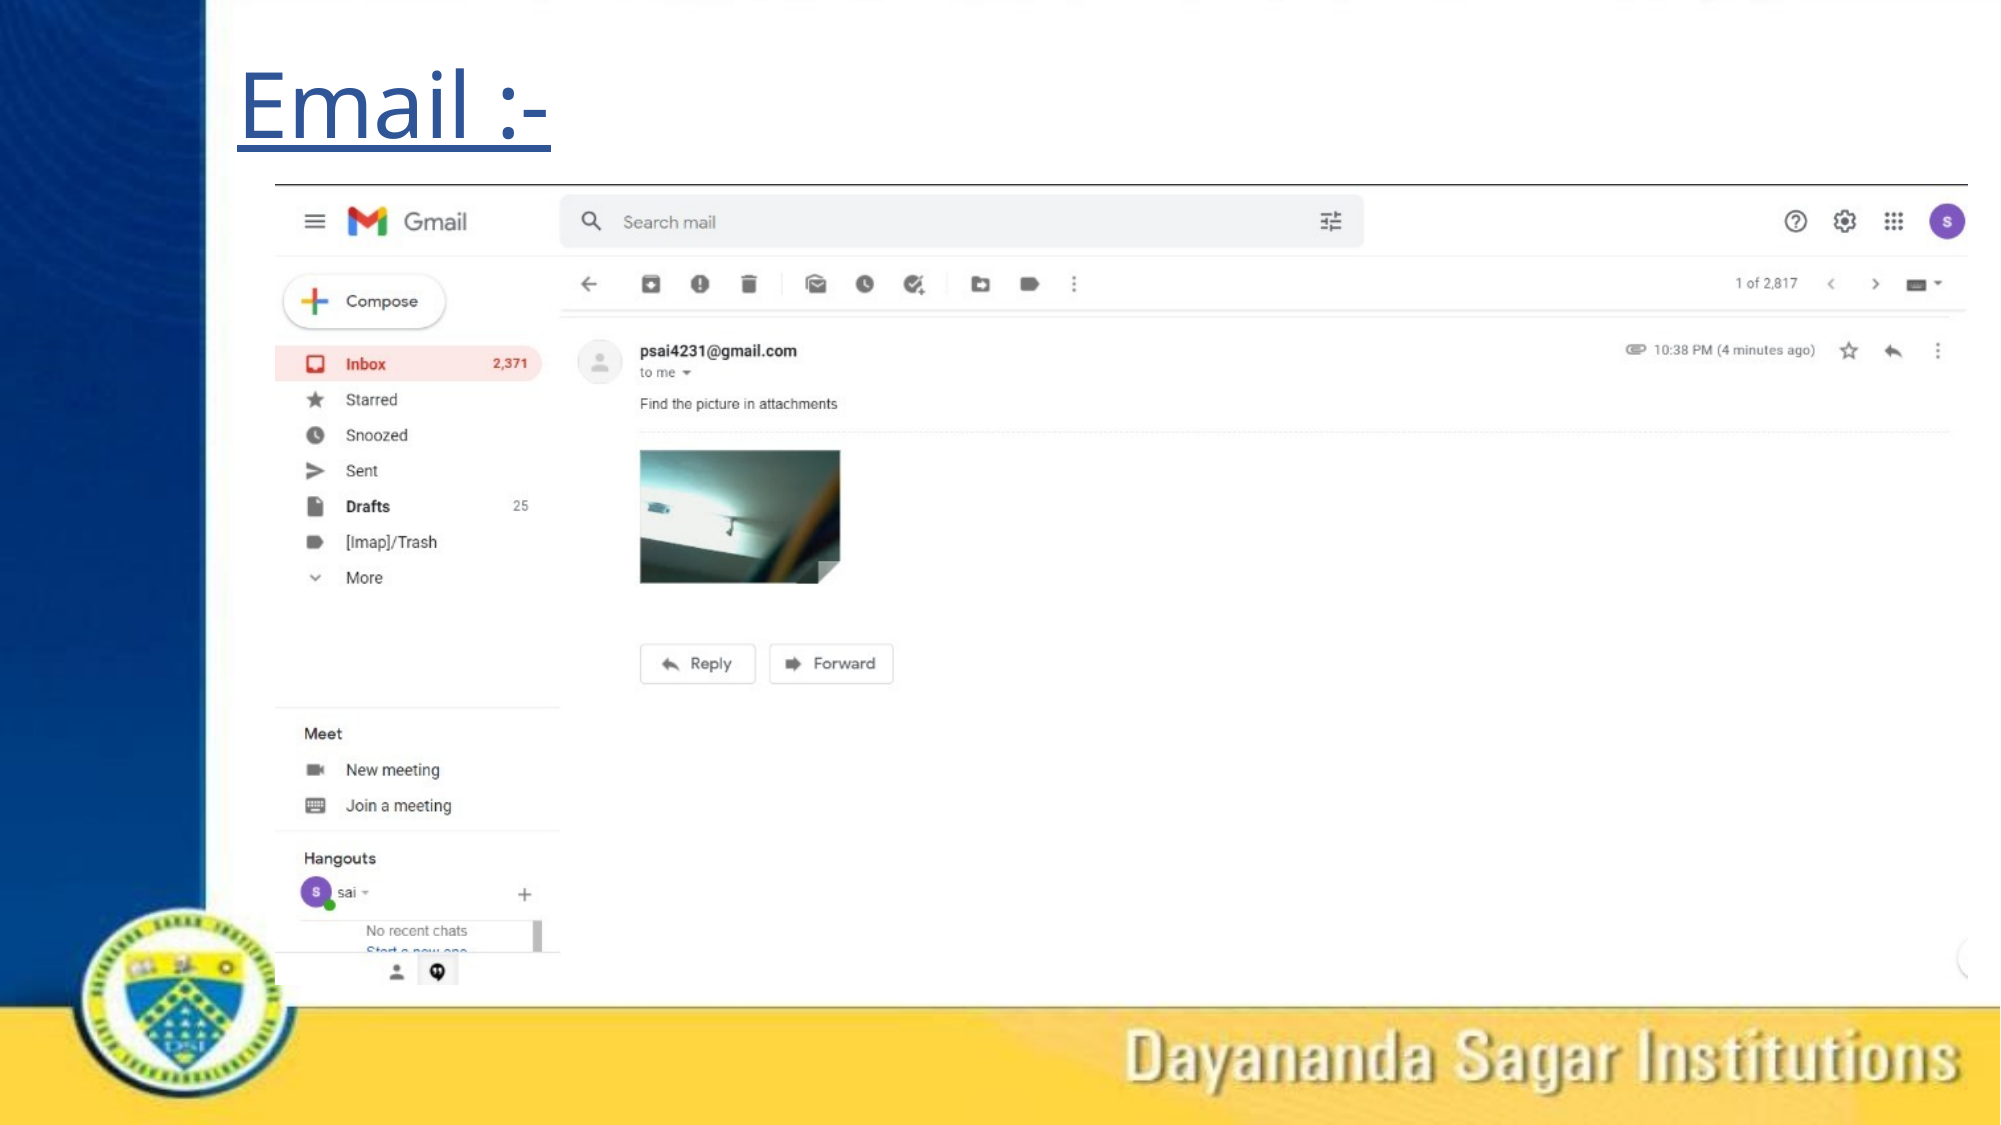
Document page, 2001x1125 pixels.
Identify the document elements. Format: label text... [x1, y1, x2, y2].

picture [0, 0, 2001, 1125]
title Email :- [221, 0, 1947, 218]
